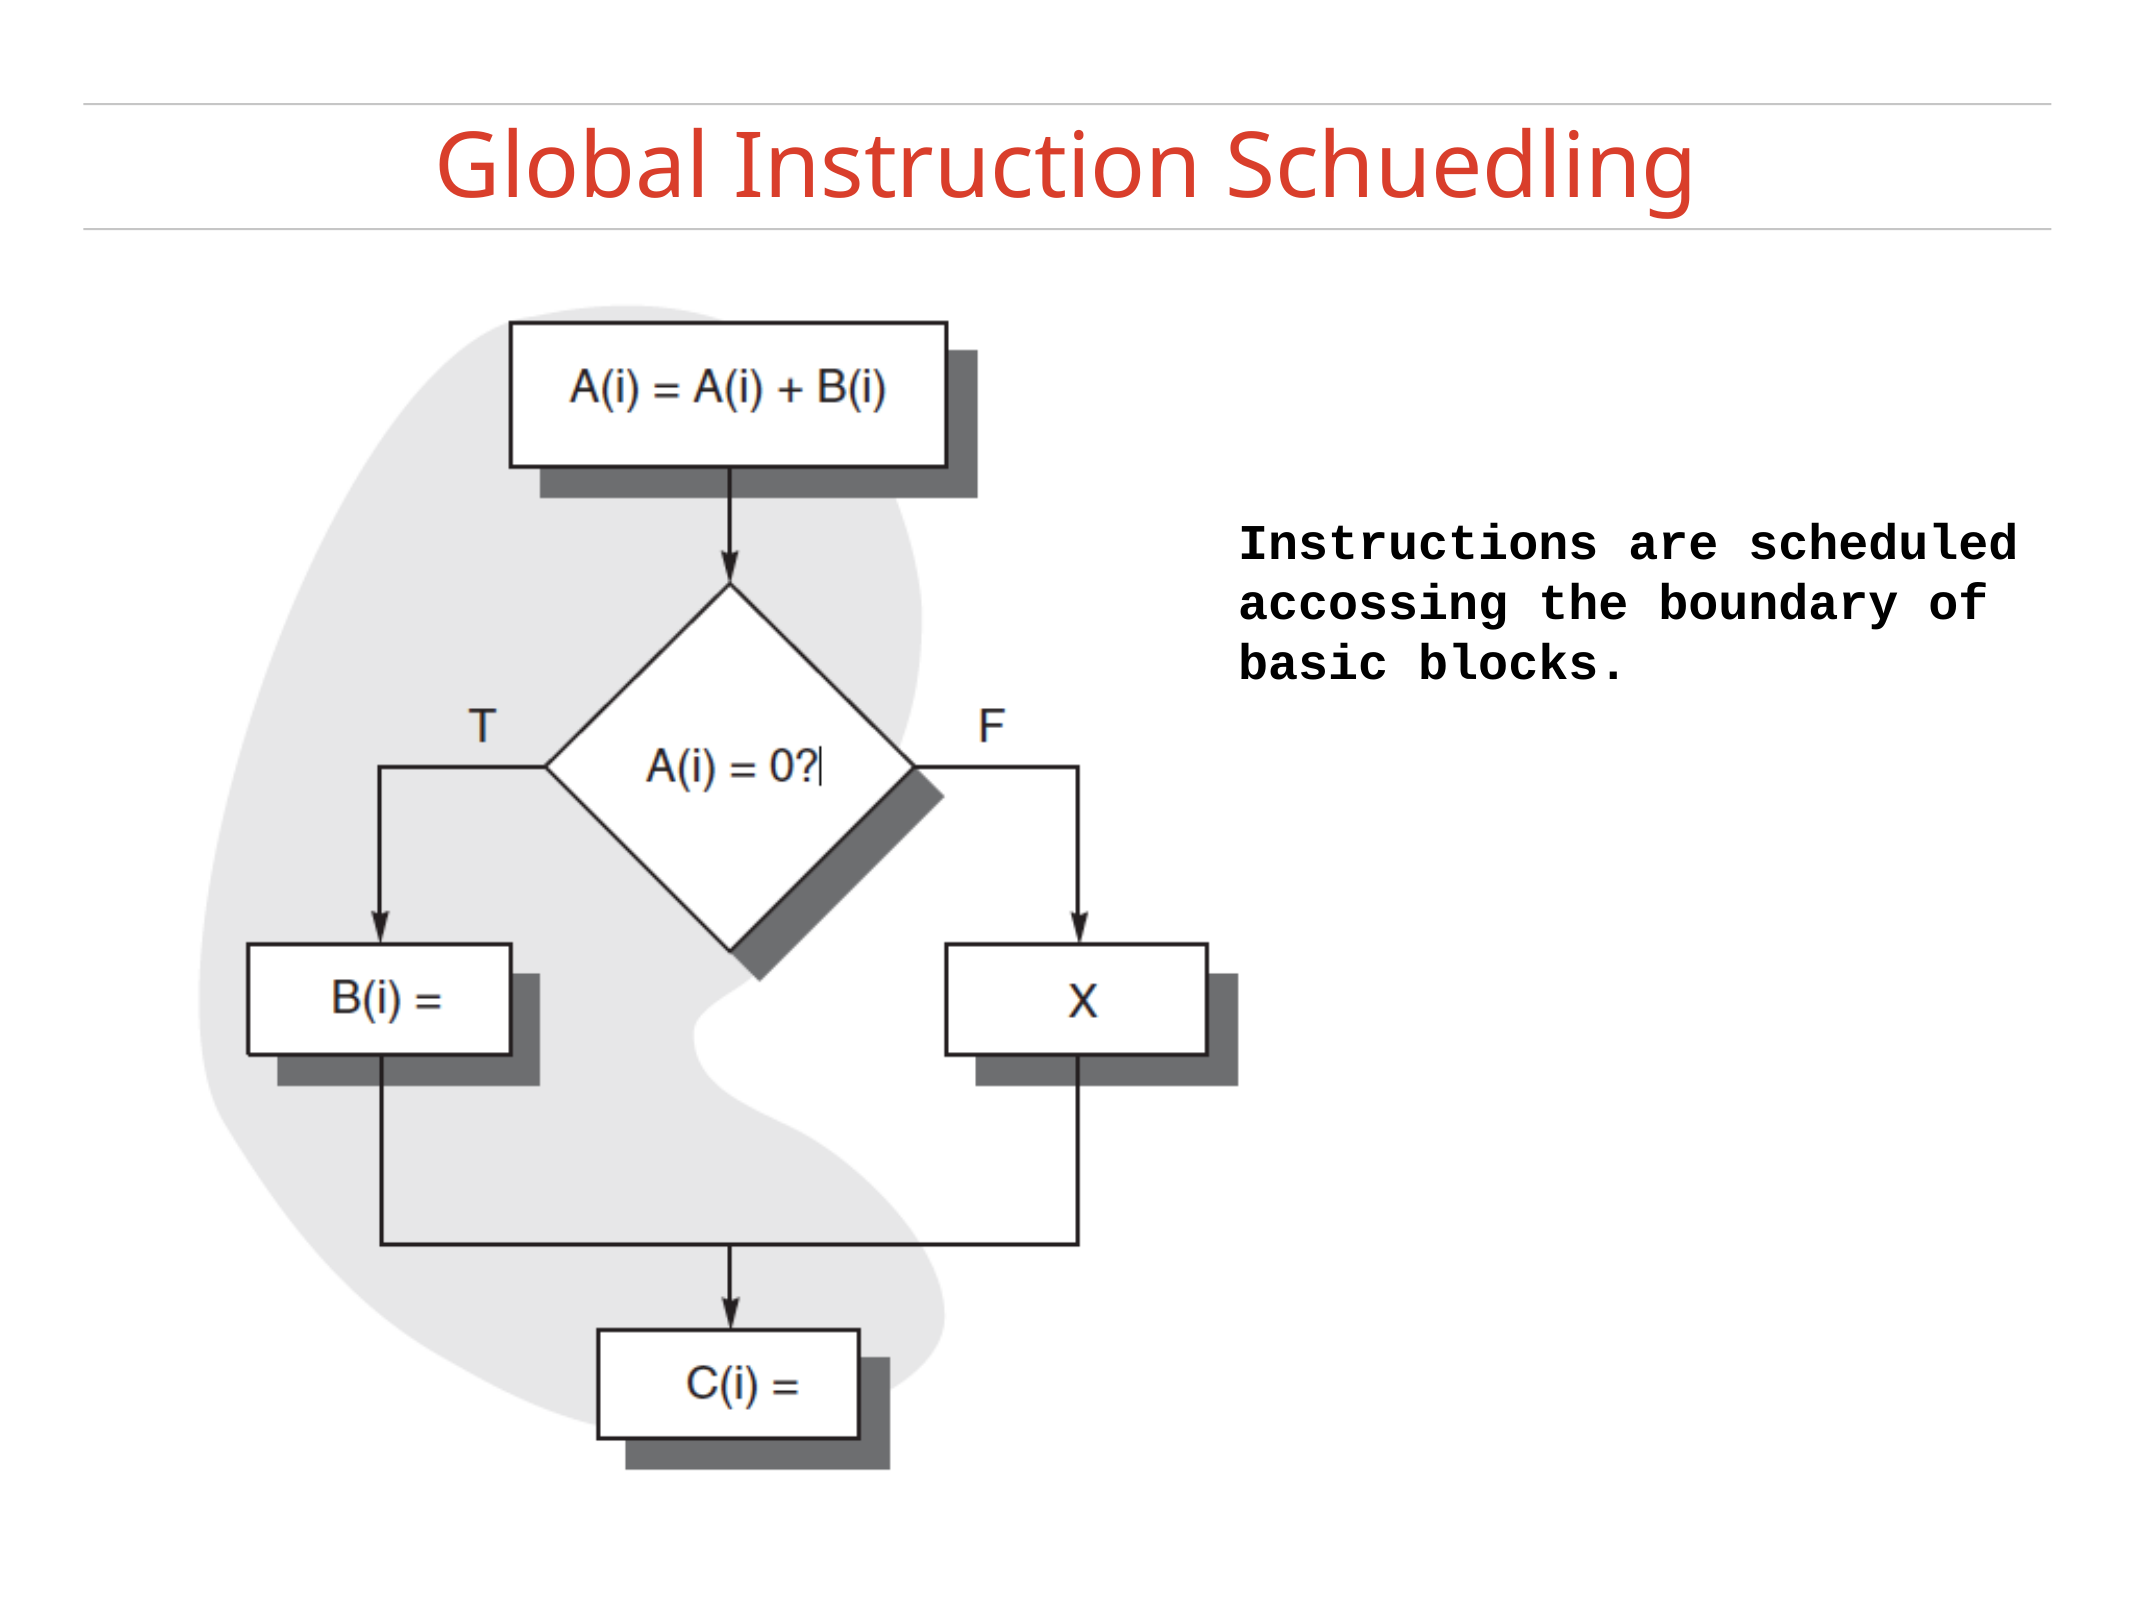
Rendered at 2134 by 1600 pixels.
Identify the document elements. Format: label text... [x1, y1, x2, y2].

text_box Instructions are scheduled accossing the boundary of basic blocks. [1270, 501, 2082, 698]
picture [156, 288, 1270, 1490]
list [82, 229, 2051, 1549]
title Global Instruction Schuedling [82, 103, 2051, 229]
